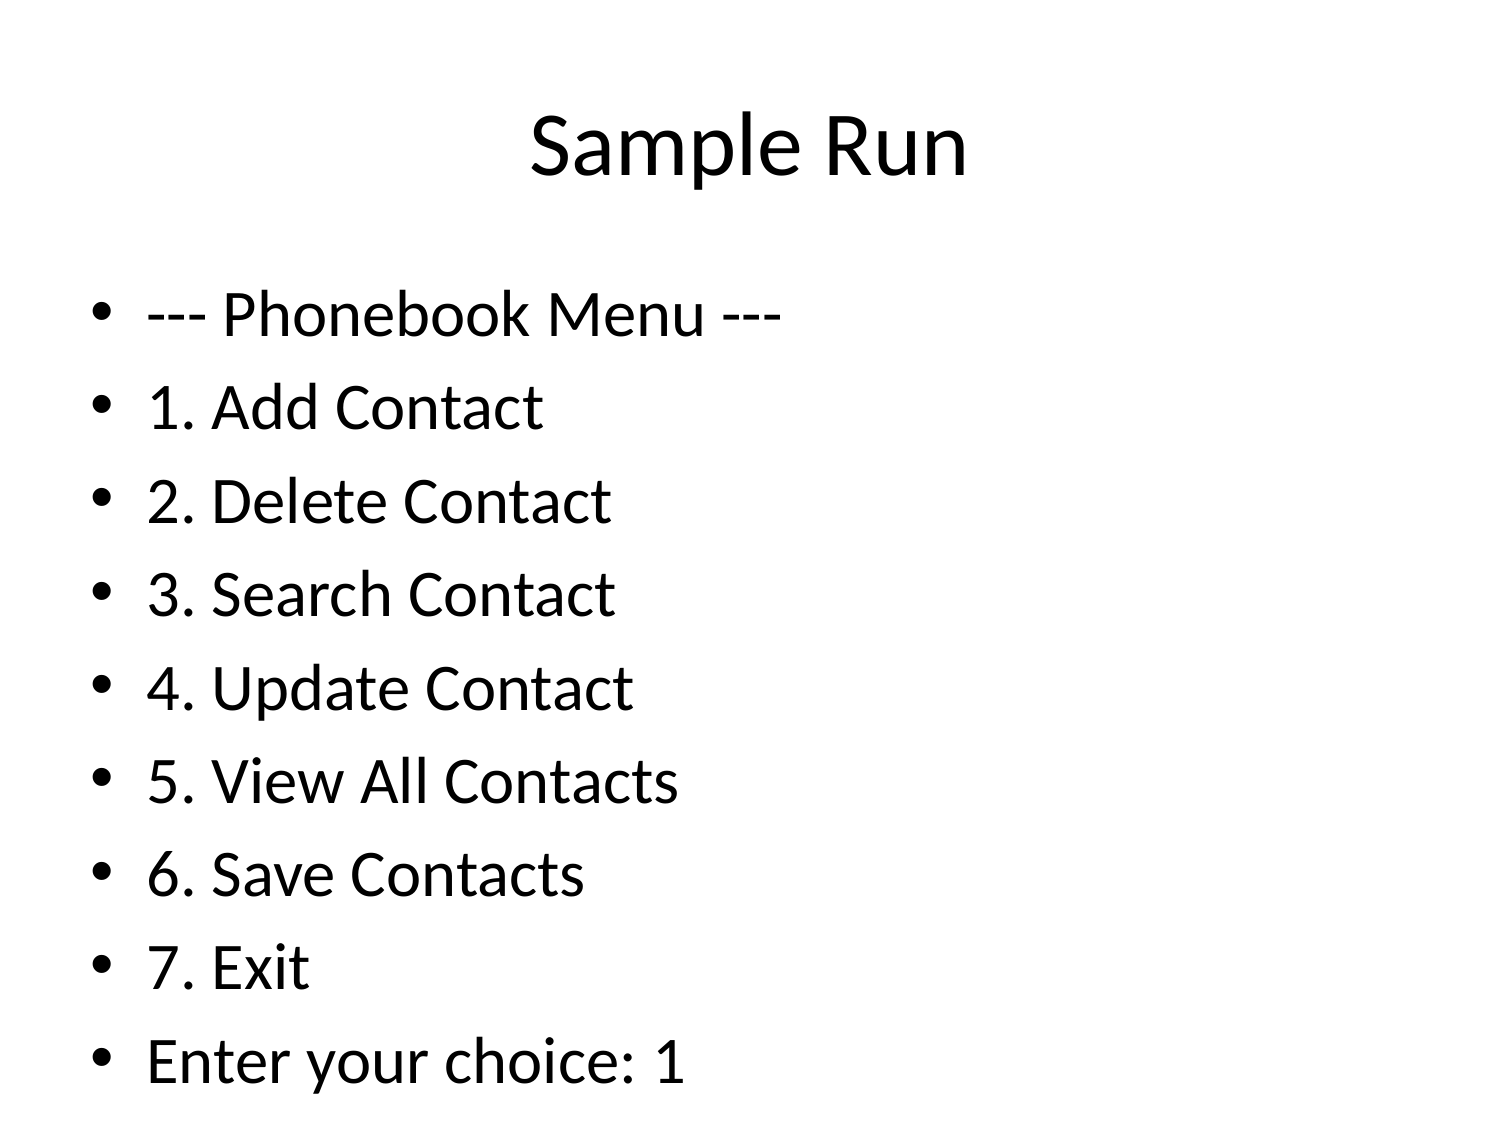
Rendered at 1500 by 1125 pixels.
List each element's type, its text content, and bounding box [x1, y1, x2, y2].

list --- Phonebook Menu --- 1. Add Contact 2. Delete Contact 3. Search Contact 4. Update Contact 5. View All Contacts 6. Save Contacts 7. Exit Enter your choice: 1 Enter name: Alice Enter phone number: 1234567890 Contact Alice added successfully. (Optional: Add screenshot if possible) [75, 262, 1425, 1005]
title Sample Run [75, 45, 1425, 233]
